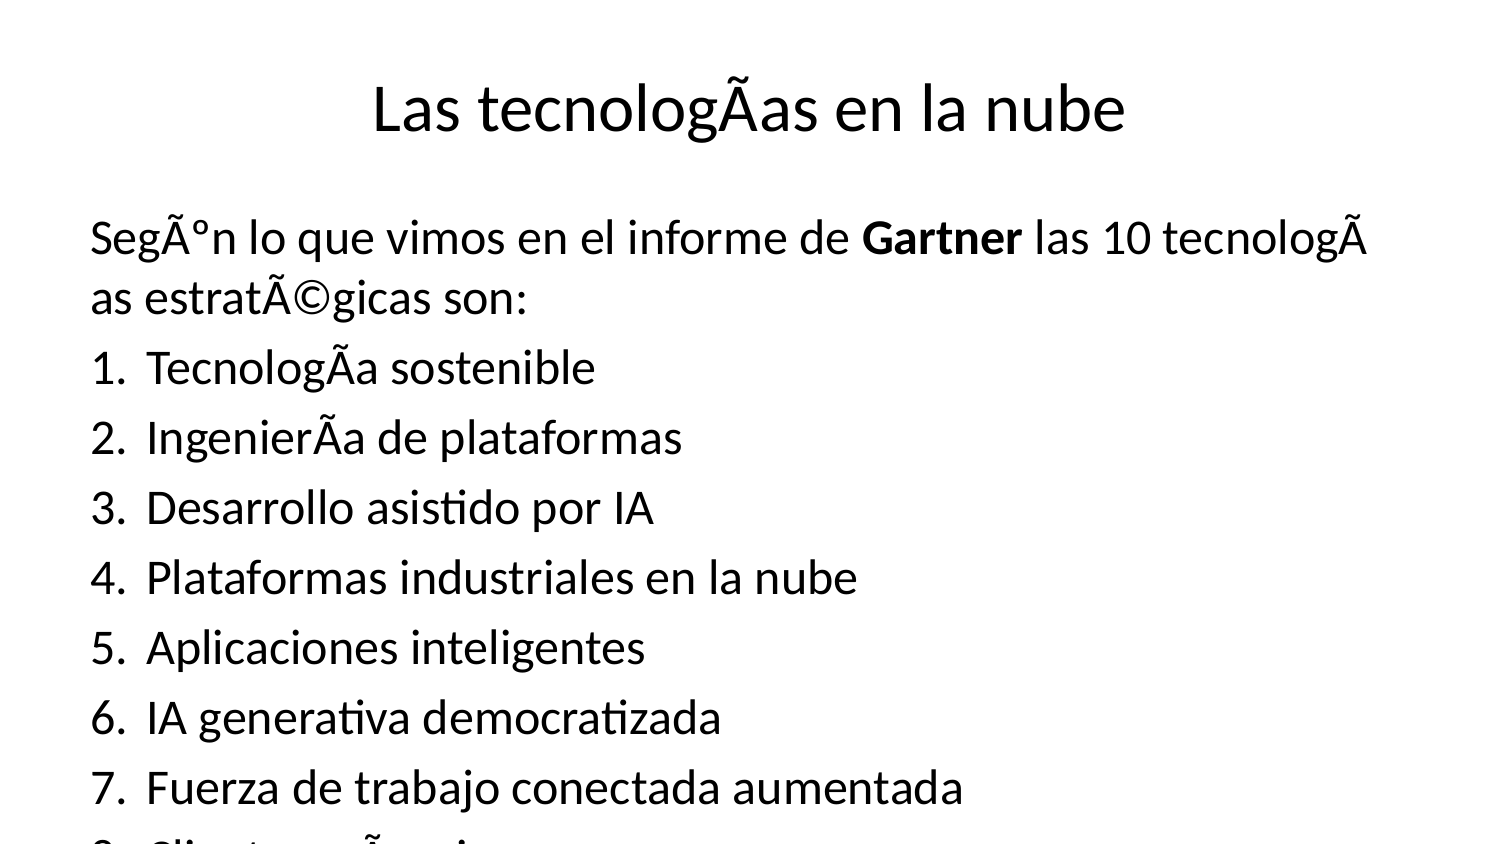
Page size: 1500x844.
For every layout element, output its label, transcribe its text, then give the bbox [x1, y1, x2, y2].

list SegÃºn lo que vimos en el informe de Gartner las 10 tecnologÃ­as estratÃ©gicas son: TecnologÃ­a sostenible IngenierÃ­a de plataformas Desarrollo asistido por IA Plataformas industriales en la nube Aplicaciones inteligentes IA generativa democratizada Fuerza de trabajo conectada aumentada Clientes mÃ¡quina GestiÃ³n de la confianza, el riesgo y la seguridad de la IA (AI TRiSM) GestiÃ³n continua de la exposiciÃ³n a amenazas (CTEM) [75, 196, 1425, 754]
title Las tecnologÃ­as en la nube [75, 33, 1425, 175]
